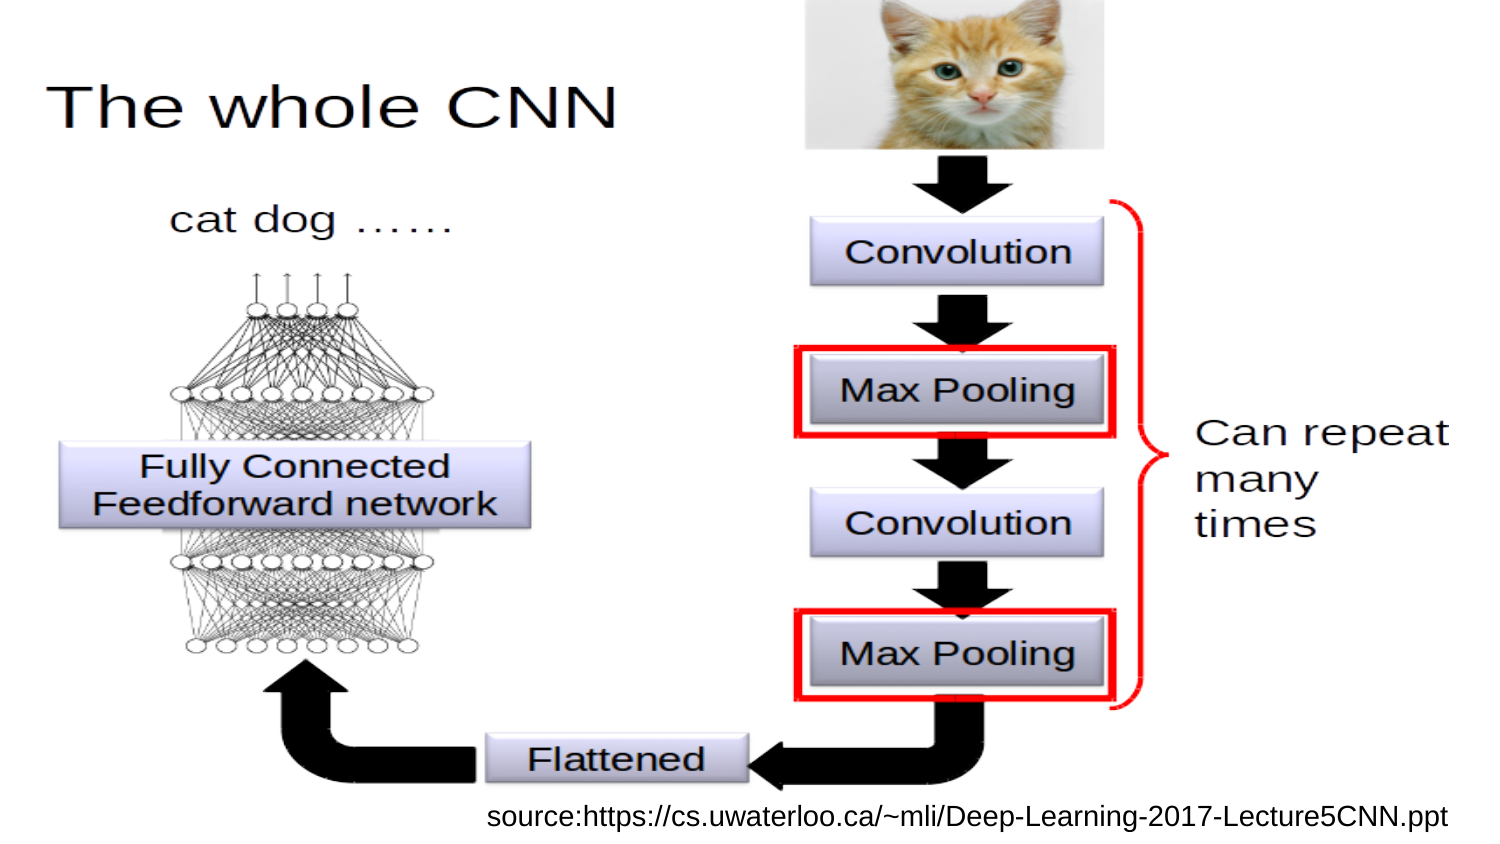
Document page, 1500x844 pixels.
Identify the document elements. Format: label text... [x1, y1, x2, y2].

picture [29, 0, 1449, 794]
text_box source:https://cs.uwaterloo.ca/~mli/Deep-Learning-2017-Lecture5CNN.ppt [471, 782, 1486, 825]
